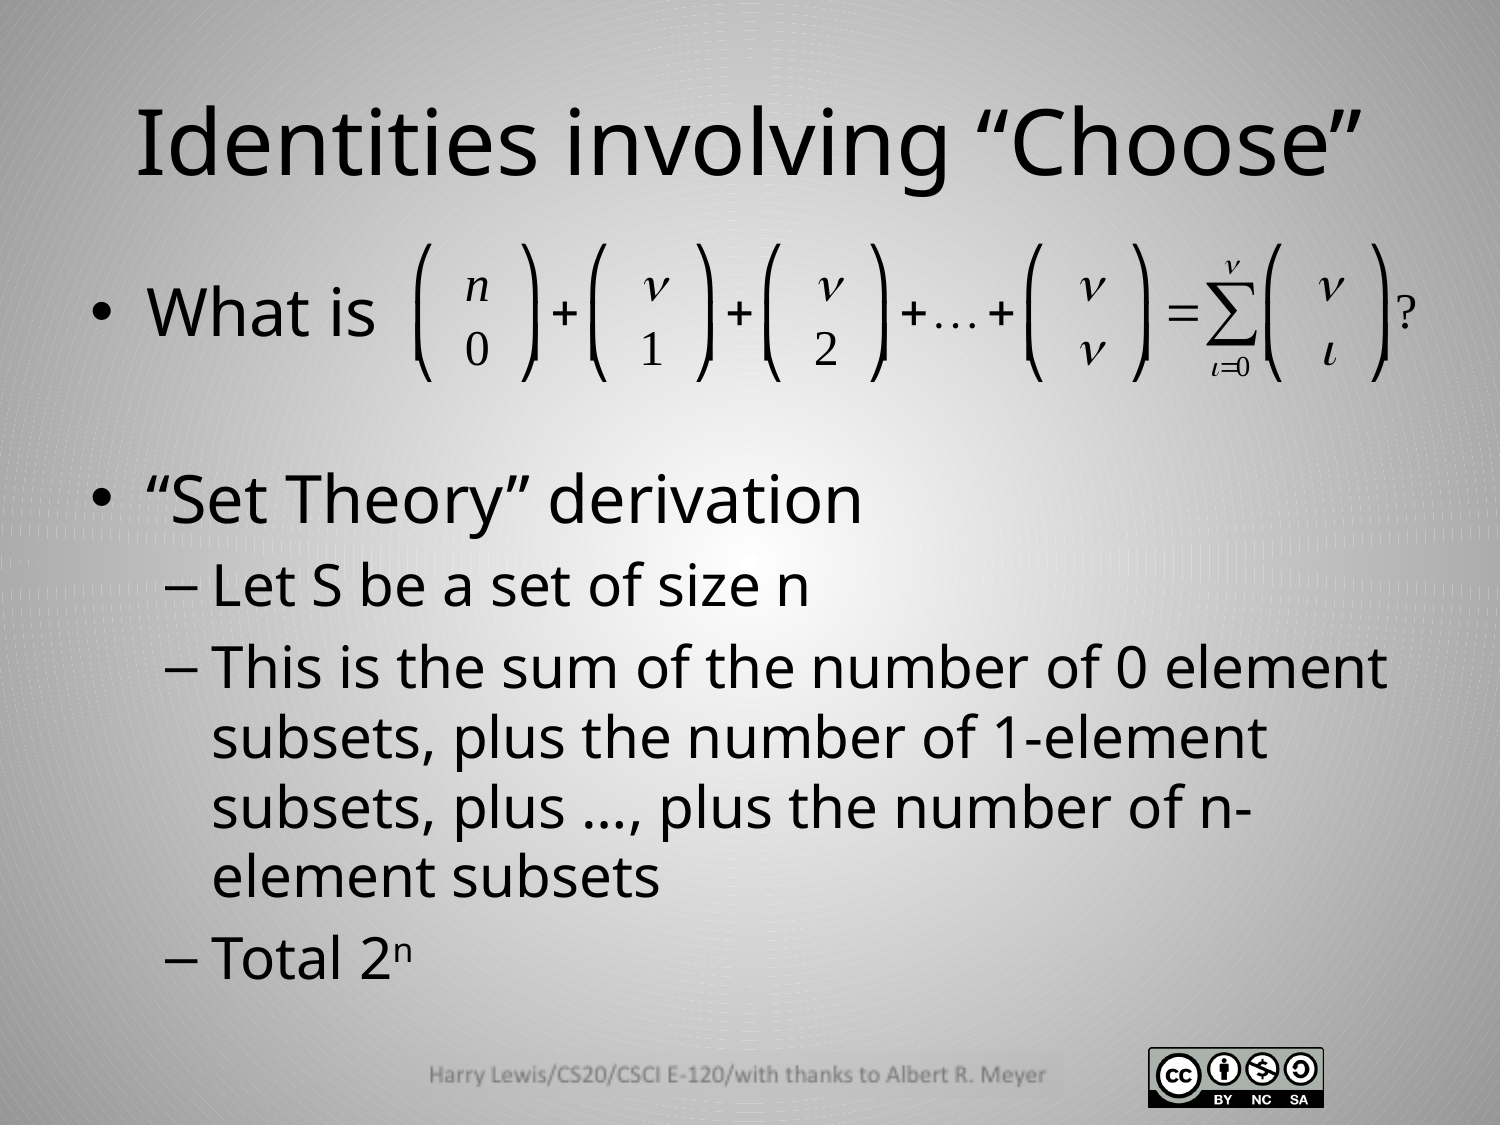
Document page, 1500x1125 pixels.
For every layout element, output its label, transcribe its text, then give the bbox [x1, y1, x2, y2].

title Identities involving “Choose” [75, 45, 1425, 233]
picture [1148, 1047, 1324, 1108]
list What is “Set Theory” derivation Let S be a set of size n This is the sum of the number of 0 element subsets, plus the number of 1-element subsets, plus …, plus the number of n-element subsets Total 2n [75, 262, 1425, 1005]
picture [402, 1051, 1064, 1098]
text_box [405, 232, 1426, 395]
